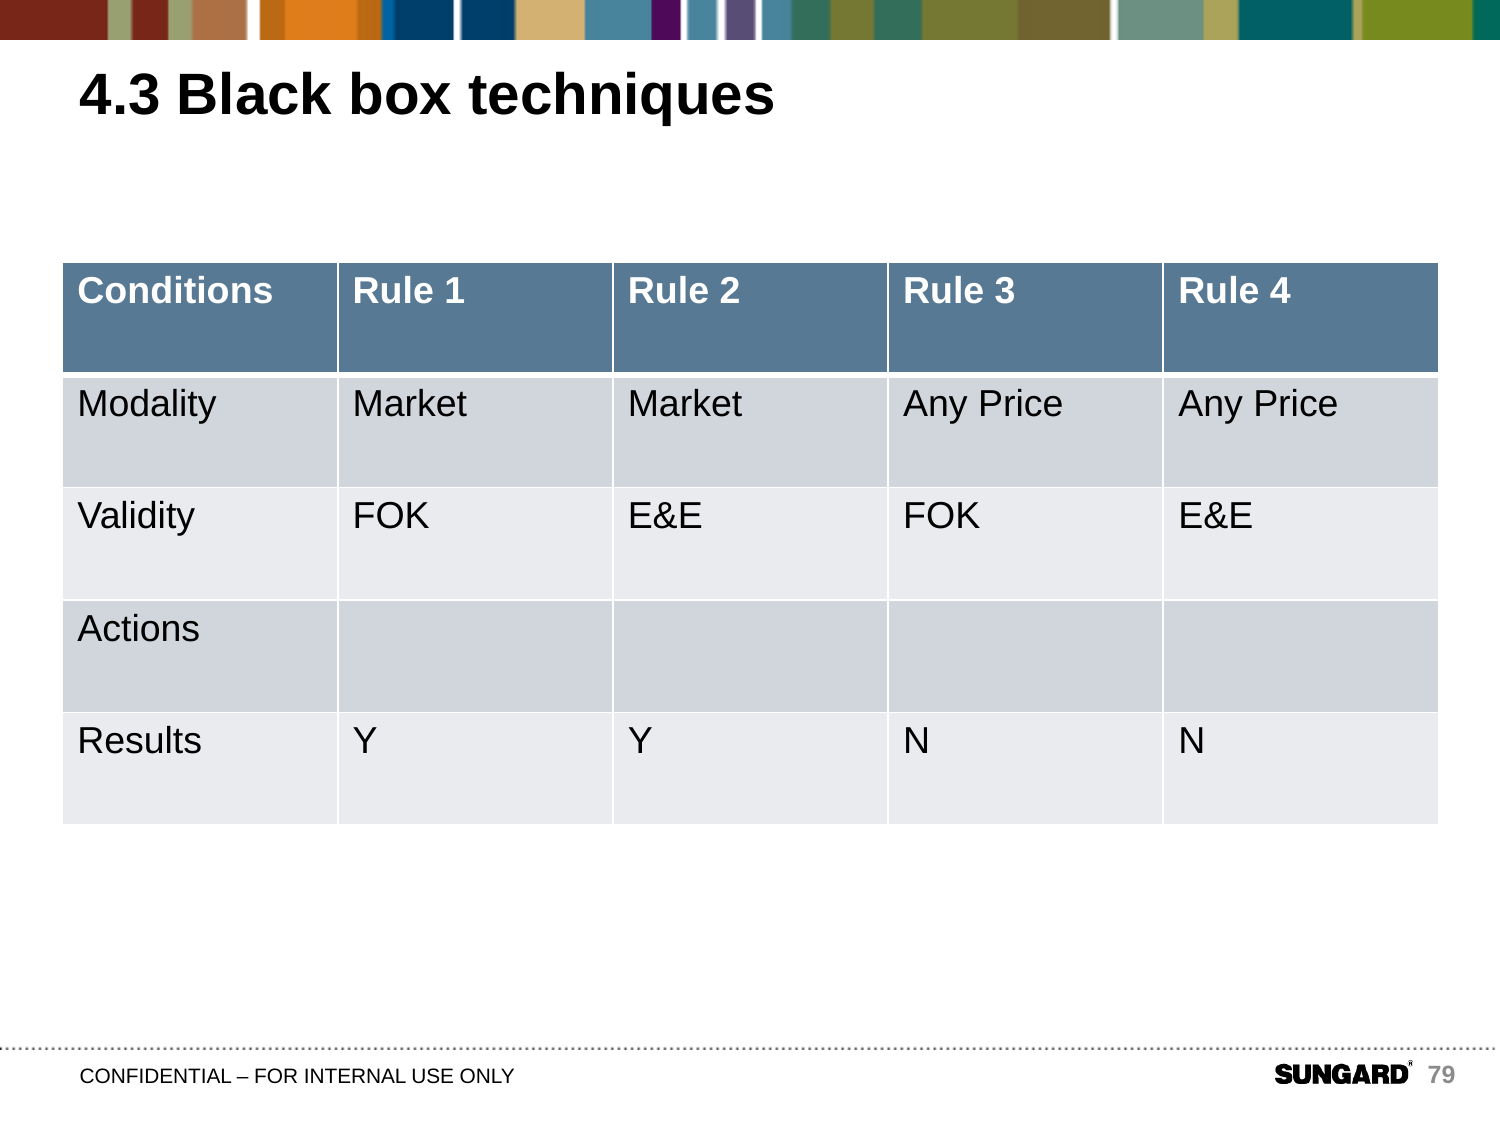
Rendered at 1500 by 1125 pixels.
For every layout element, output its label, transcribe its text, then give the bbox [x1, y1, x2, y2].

table_cell FOK [339, 488, 612, 599]
table_header Rule 3 [889, 263, 1162, 372]
table_cell N [889, 713, 1162, 824]
table_cell [1164, 601, 1438, 712]
title 4.3 Black box techniques [79, 55, 1456, 146]
table_cell Validity [63, 488, 337, 599]
table_cell Results [63, 713, 337, 824]
table_cell Market [614, 378, 887, 487]
table_header Conditions [63, 263, 337, 372]
table_cell FOK [889, 488, 1162, 599]
table_header Rule 2 [614, 263, 887, 372]
table_header Rule 4 [1164, 263, 1438, 372]
picture [0, 0, 1500, 40]
table_cell Y [339, 713, 612, 824]
table_cell E&E [614, 488, 887, 599]
picture [0, 1043, 1500, 1050]
table_cell Actions [63, 601, 337, 712]
table_cell Any Price [1164, 378, 1438, 487]
table_cell Market [339, 378, 612, 487]
table_cell Modality [63, 378, 337, 487]
table_cell Y [614, 713, 887, 824]
table_cell [614, 601, 887, 712]
table_cell [339, 601, 612, 712]
table_cell E&E [1164, 488, 1438, 599]
picture [1275, 1060, 1396, 1084]
table_cell [889, 601, 1162, 712]
table_header Rule 1 [339, 263, 612, 372]
table_cell N [1164, 713, 1438, 824]
table_cell Any Price [889, 378, 1162, 487]
slide_number 79 [1396, 1058, 1456, 1088]
